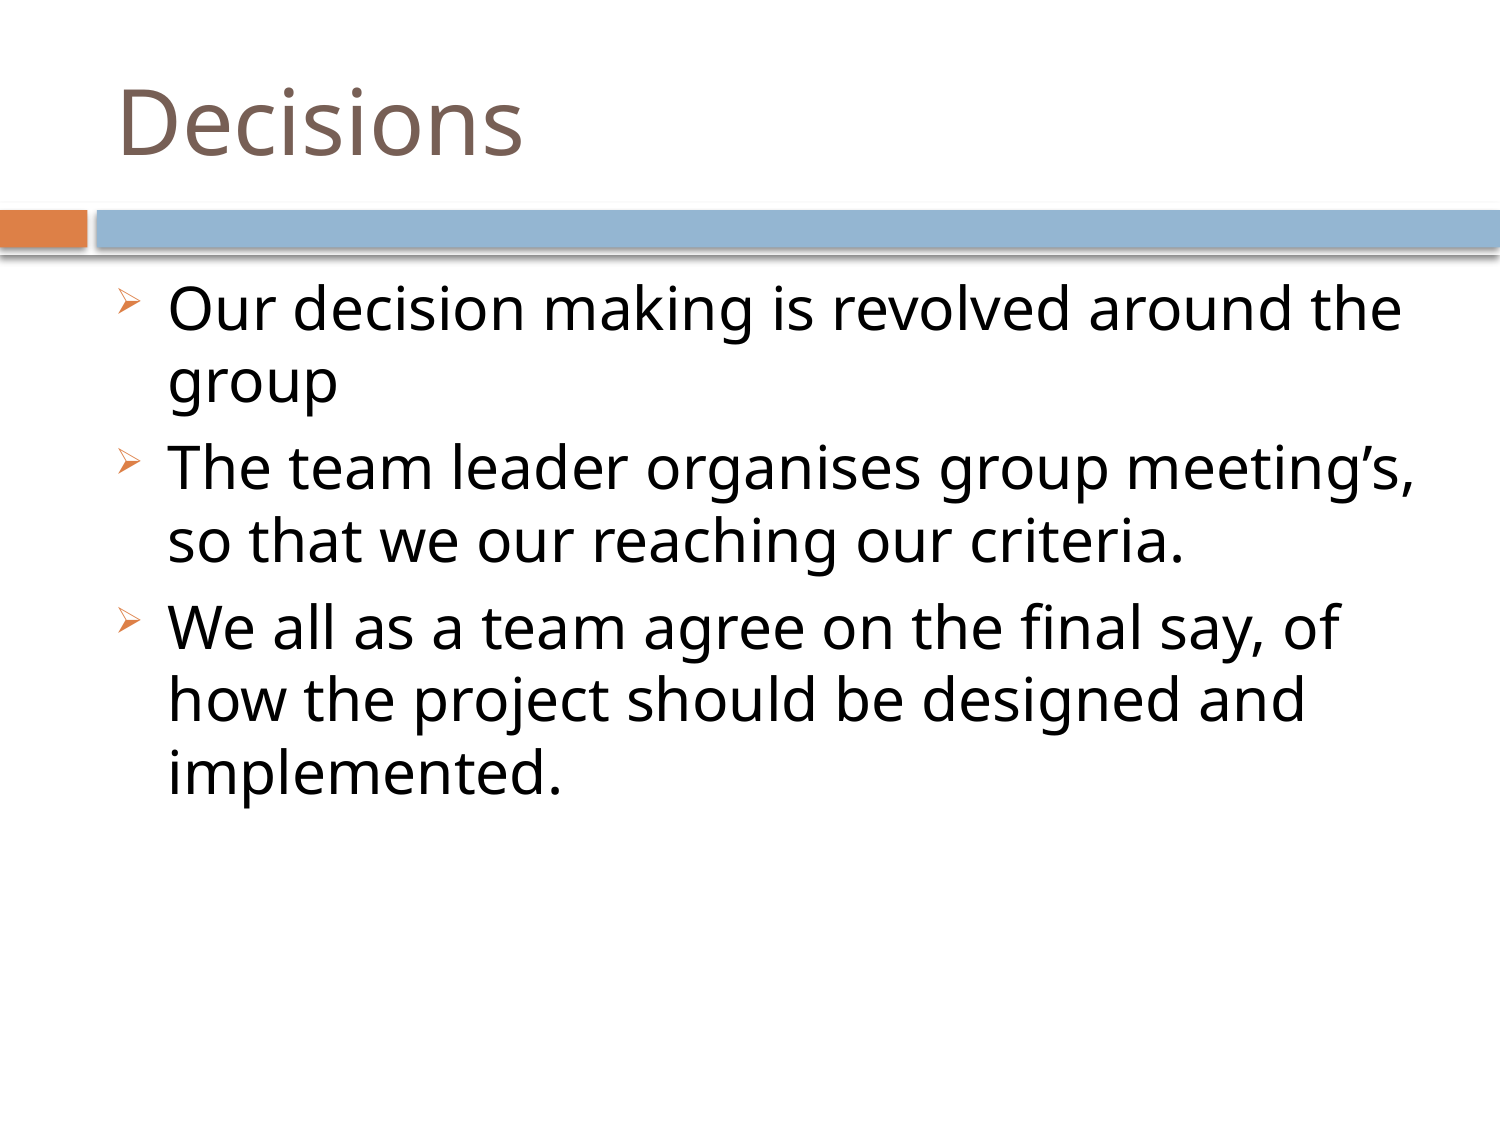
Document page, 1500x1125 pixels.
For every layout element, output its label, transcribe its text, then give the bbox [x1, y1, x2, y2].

title Decisions [100, 37, 1438, 200]
list Our decision making is revolved around the group The team leader organises group meeting’s, so that we our reaching our criteria. We all as a team agree on the final say, of how the project should be designed and implemented. [100, 262, 1438, 1000]
